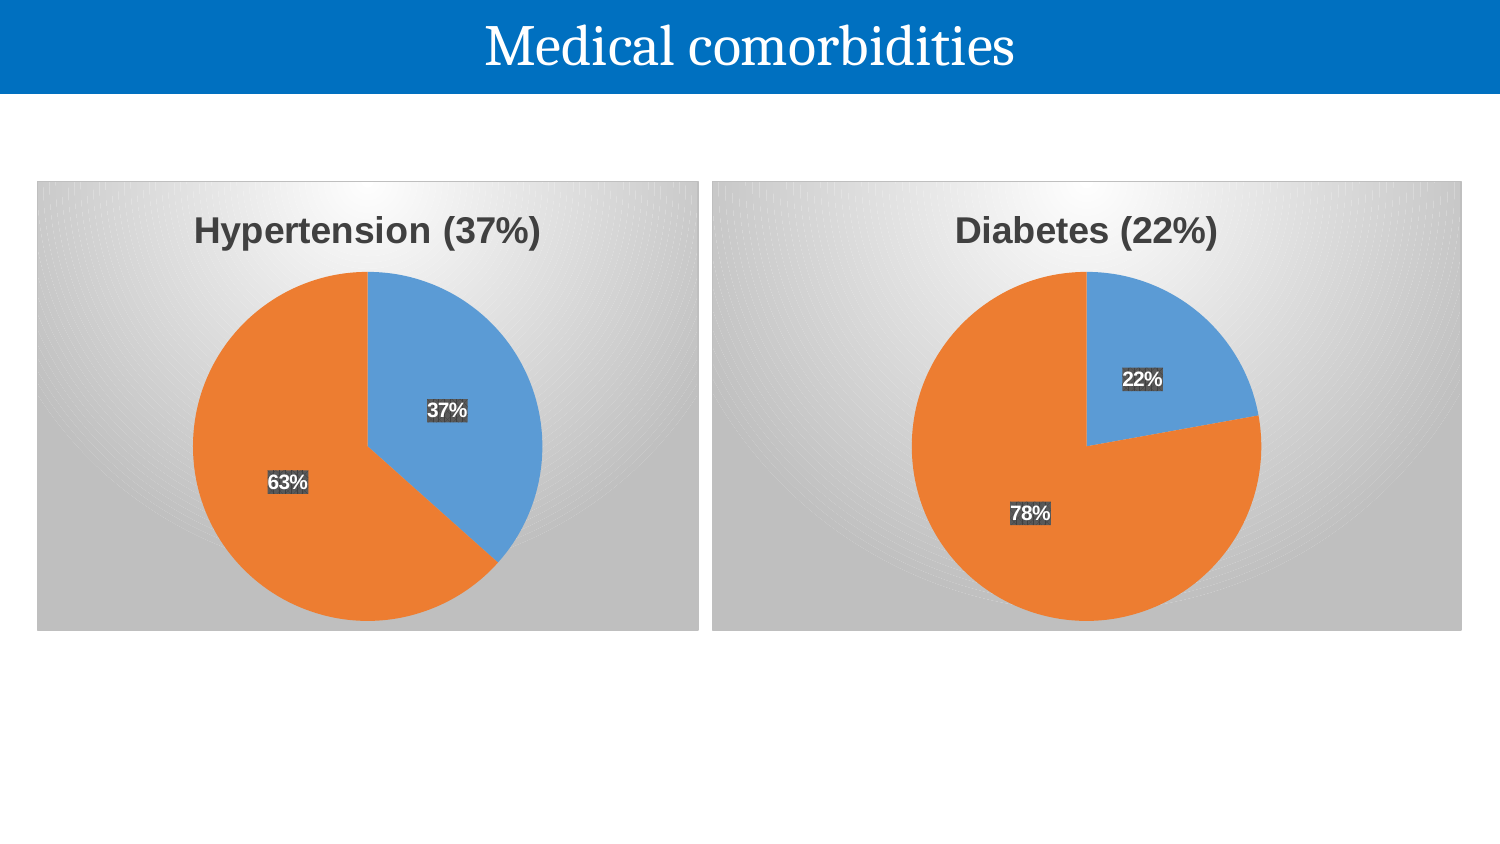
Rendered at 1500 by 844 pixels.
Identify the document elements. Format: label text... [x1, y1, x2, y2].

chart [36, 180, 700, 631]
chart [711, 180, 1462, 631]
title Medical comorbidities [0, 0, 1500, 94]
